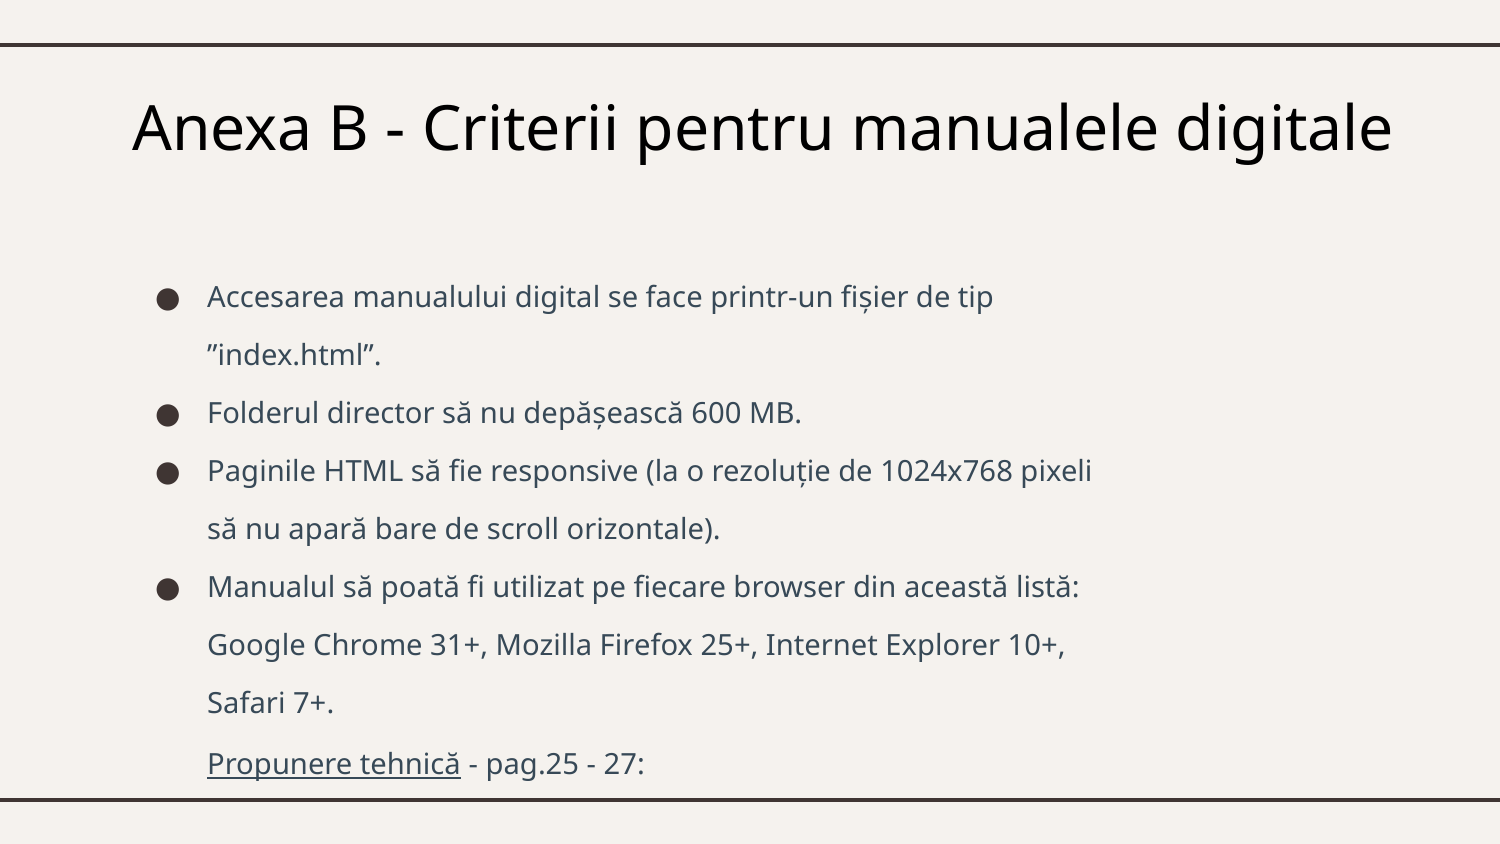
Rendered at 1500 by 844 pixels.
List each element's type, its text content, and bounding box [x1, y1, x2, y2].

subtitle Accesarea manualului digital se face printr-un fișier de tip ”index.html”. Folderul director să nu depășească 600 MB. Paginile HTML să fie responsive (la o rezoluție de 1024x768 pixeli să nu apară bare de scroll orizontale). Manualul să poată fi utilizat pe fiecare browser din această listă: Google Chrome 31+, Mozilla Firefox 25+, Internet Explorer 10+, Safari 7+. Propunere tehnică - pag.25 - 27: [116, 240, 1142, 739]
title Anexa B - Criterii pentru manualele digitale [116, 72, 1437, 167]
